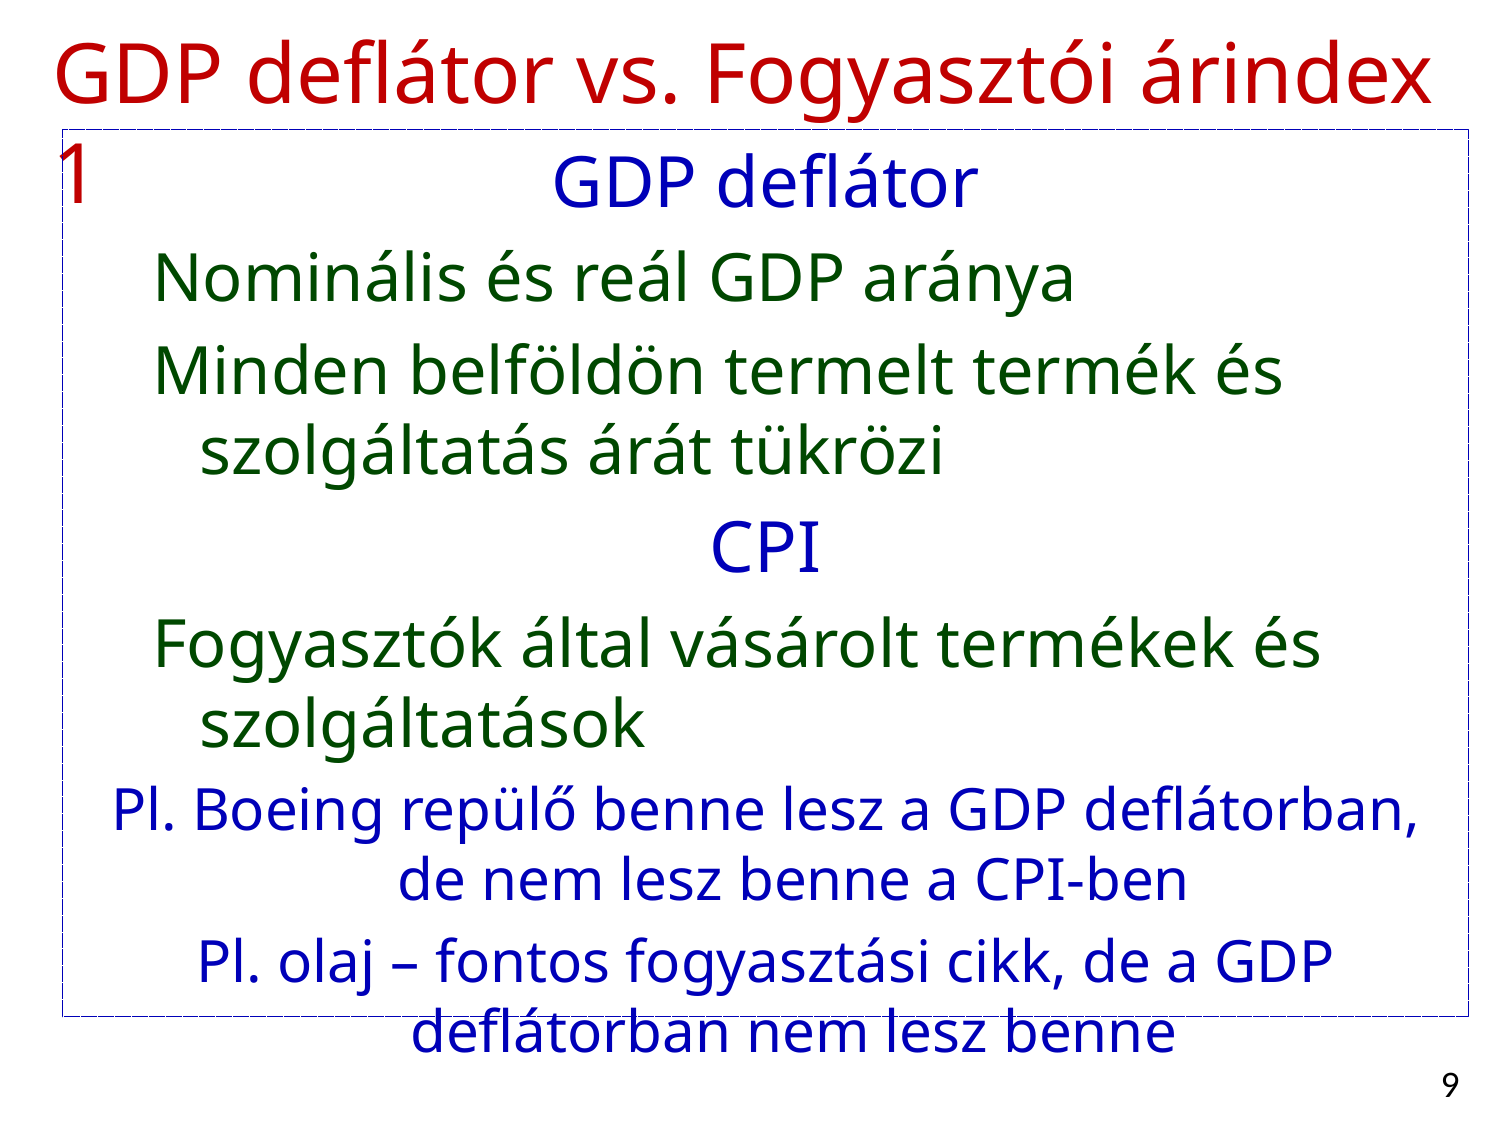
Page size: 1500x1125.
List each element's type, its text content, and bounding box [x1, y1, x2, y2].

list GDP deflátor Nominális és reál GDP aránya Minden belföldön termelt termék és szolgáltatás árát tükrözi CPI Fogyasztók által vásárolt termékek és szolgáltatások Pl. Boeing repülő benne lesz a GDP deflátorban, de nem lesz benne a CPI-ben Pl. olaj – fontos fogyasztási cikk, de a GDP deflátorban nem lesz benne [62, 129, 1469, 1018]
title GDP deflátor vs. Fogyasztói árindex 1 [37, 12, 1475, 138]
text_box 9 [1400, 1052, 1500, 1113]
